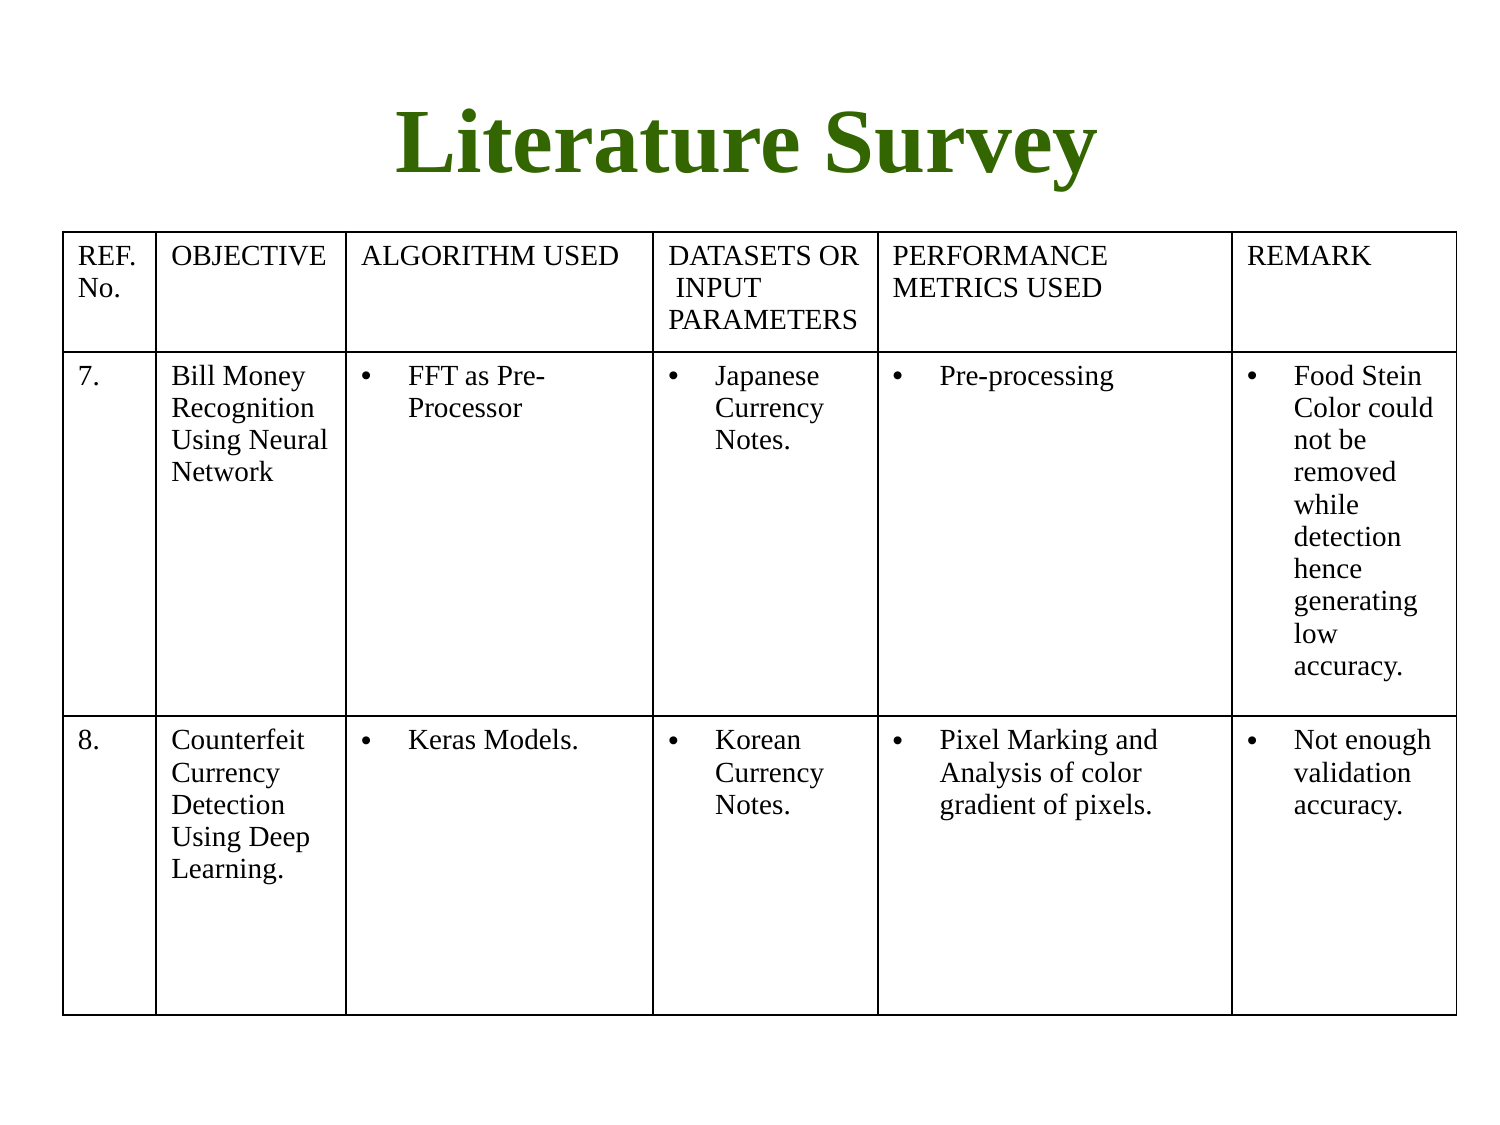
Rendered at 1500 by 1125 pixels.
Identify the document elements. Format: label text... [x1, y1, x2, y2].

table_header PERFORMANCE METRICS USED [879, 233, 1231, 351]
table_cell 8. [64, 717, 155, 1014]
table_header ALGORITHM USED [347, 233, 652, 351]
table_cell Keras Models. [347, 717, 652, 1014]
table_cell Pre-processing [879, 353, 1231, 715]
table_header OBJECTIVE [157, 233, 345, 351]
text_box Literature Survey [71, 18, 1447, 199]
table_cell FFT as Pre-Processor [347, 353, 652, 715]
table_cell Bill Money Recognition Using Neural Network [157, 353, 345, 715]
table_cell Pixel Marking and Analysis of color gradient of pixels. [879, 717, 1231, 1014]
table_header REMARK [1233, 233, 1456, 351]
table_cell Korean Currency Notes. [654, 717, 877, 1014]
table_header DATASETS OR INPUT PARAMETERS [654, 233, 877, 351]
table_cell Food Stein Color could not be removed while detection hence generating low accuracy. [1233, 353, 1456, 715]
table_cell 7. [64, 353, 155, 715]
table_header REF. No. [64, 233, 155, 351]
table_cell Counterfeit Currency Detection Using Deep Learning. [157, 717, 345, 1014]
table_cell Not enough validation accuracy. [1233, 717, 1456, 1014]
table_cell Japanese Currency Notes. [654, 353, 877, 715]
